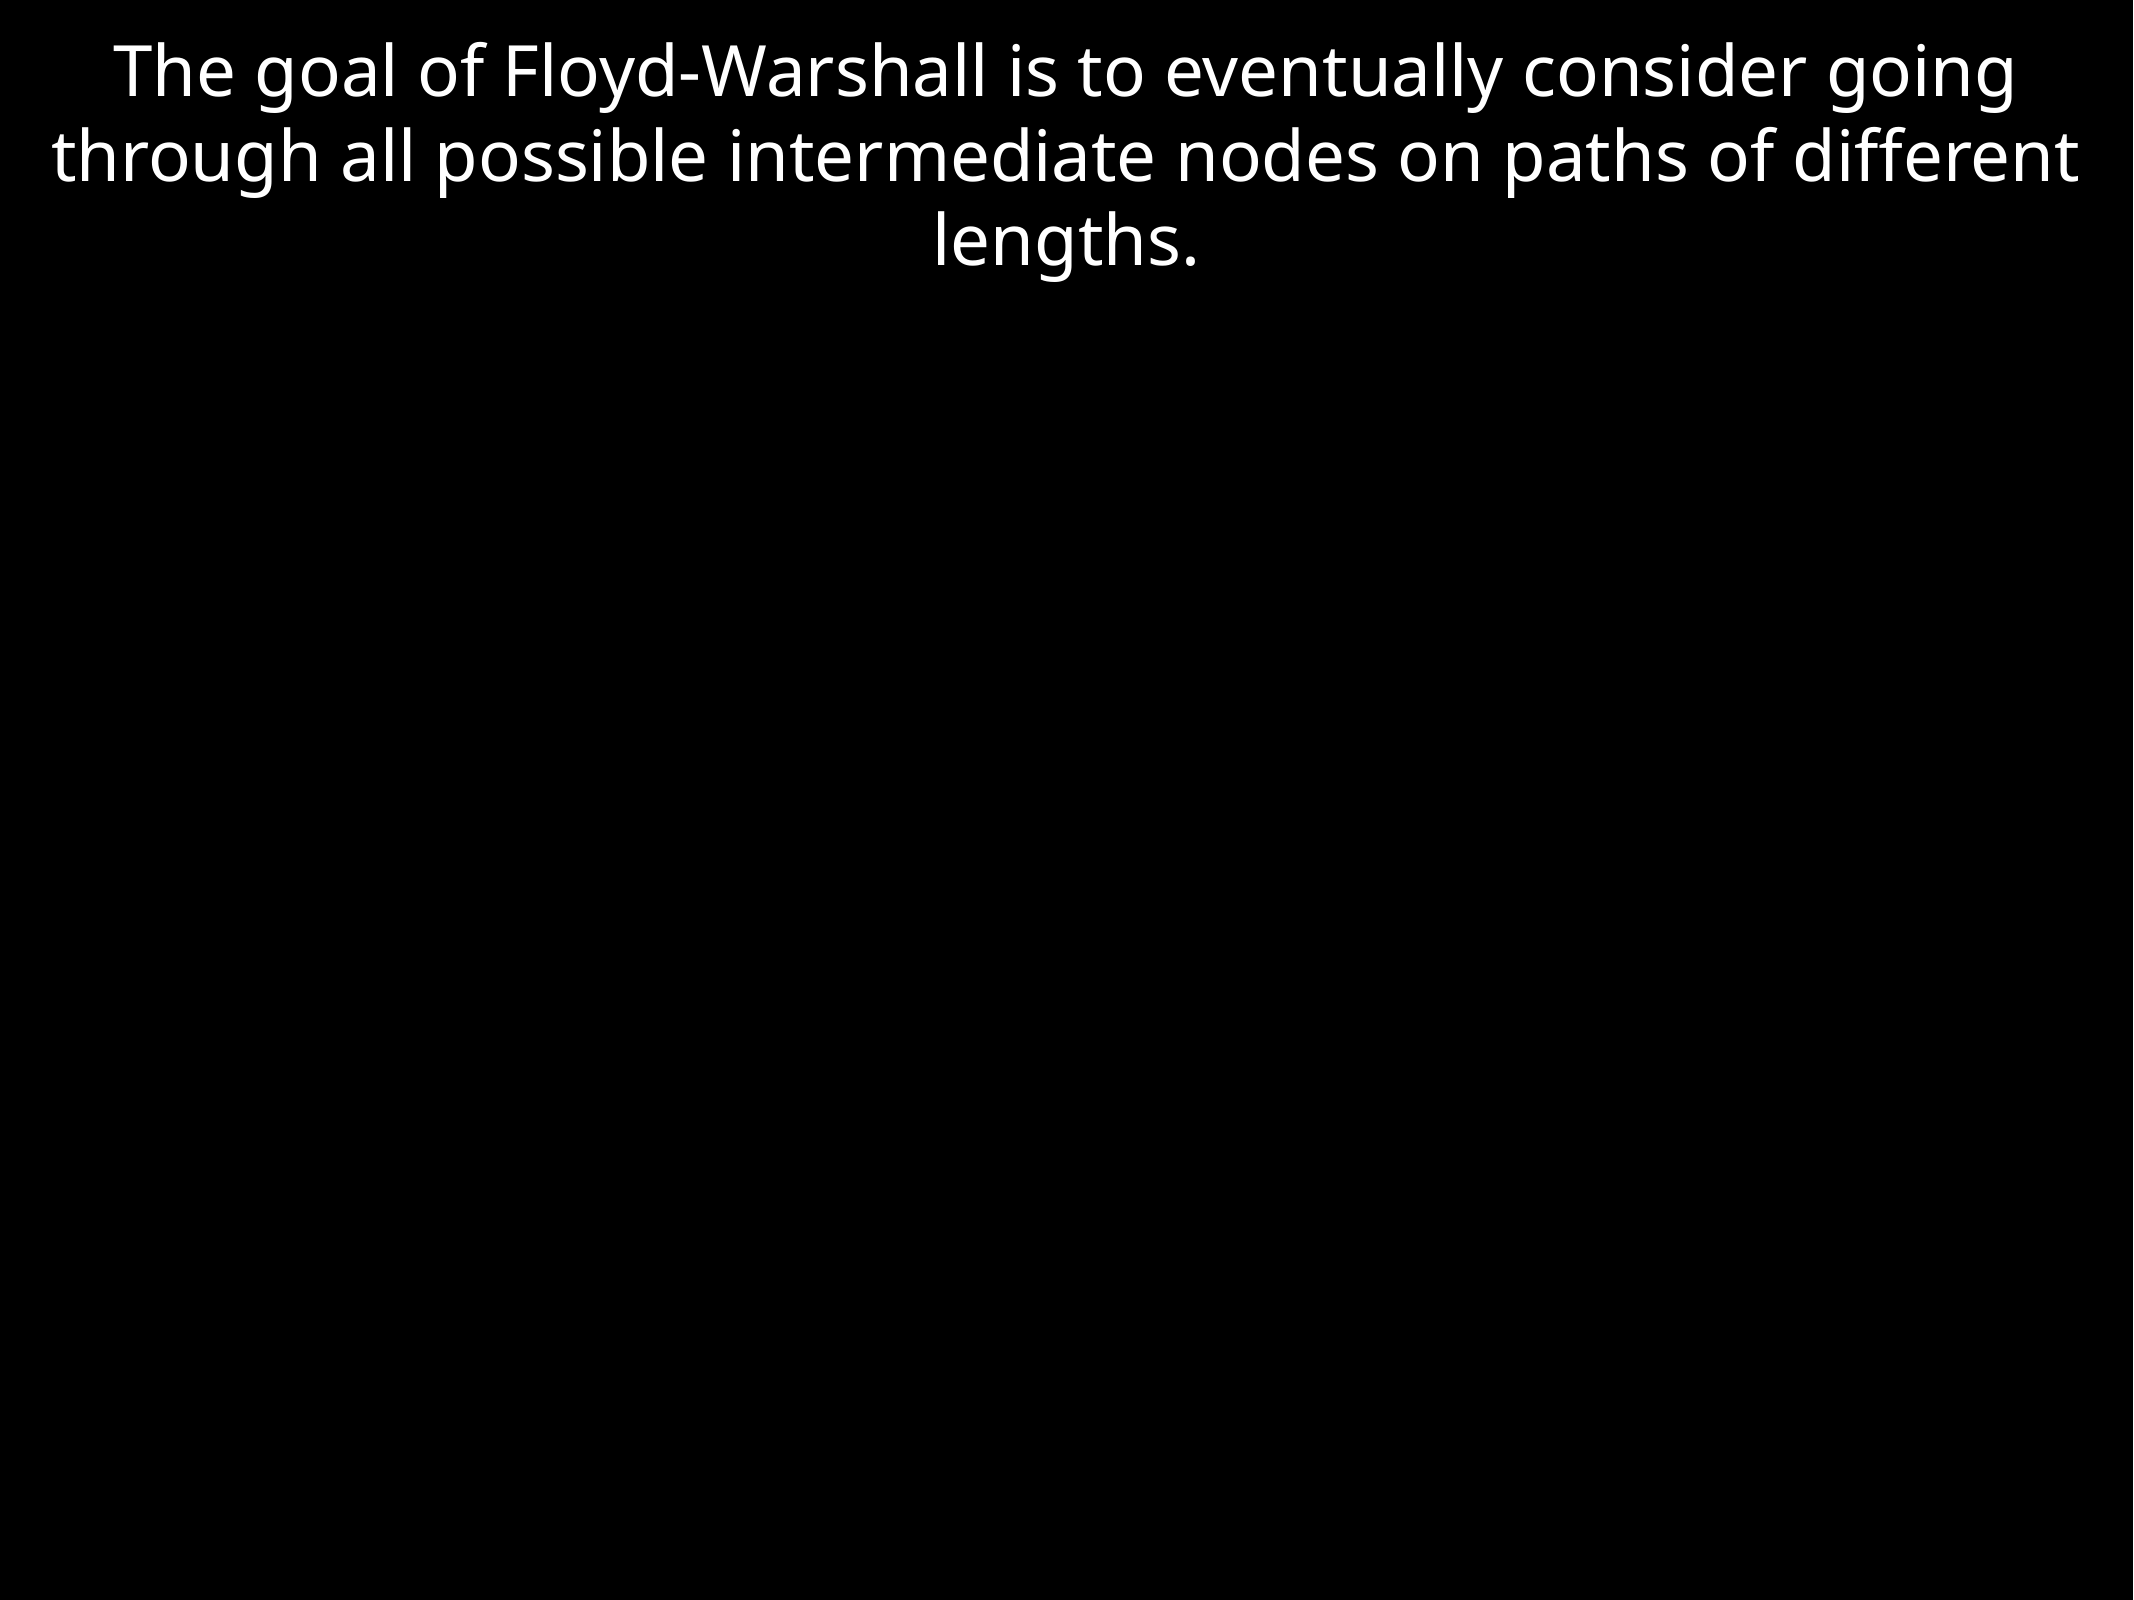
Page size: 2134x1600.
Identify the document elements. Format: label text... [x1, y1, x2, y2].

text_box The goal of Floyd-Warshall is to eventually consider going through all possible intermediate nodes on paths of different lengths. [0, 16, 2134, 289]
